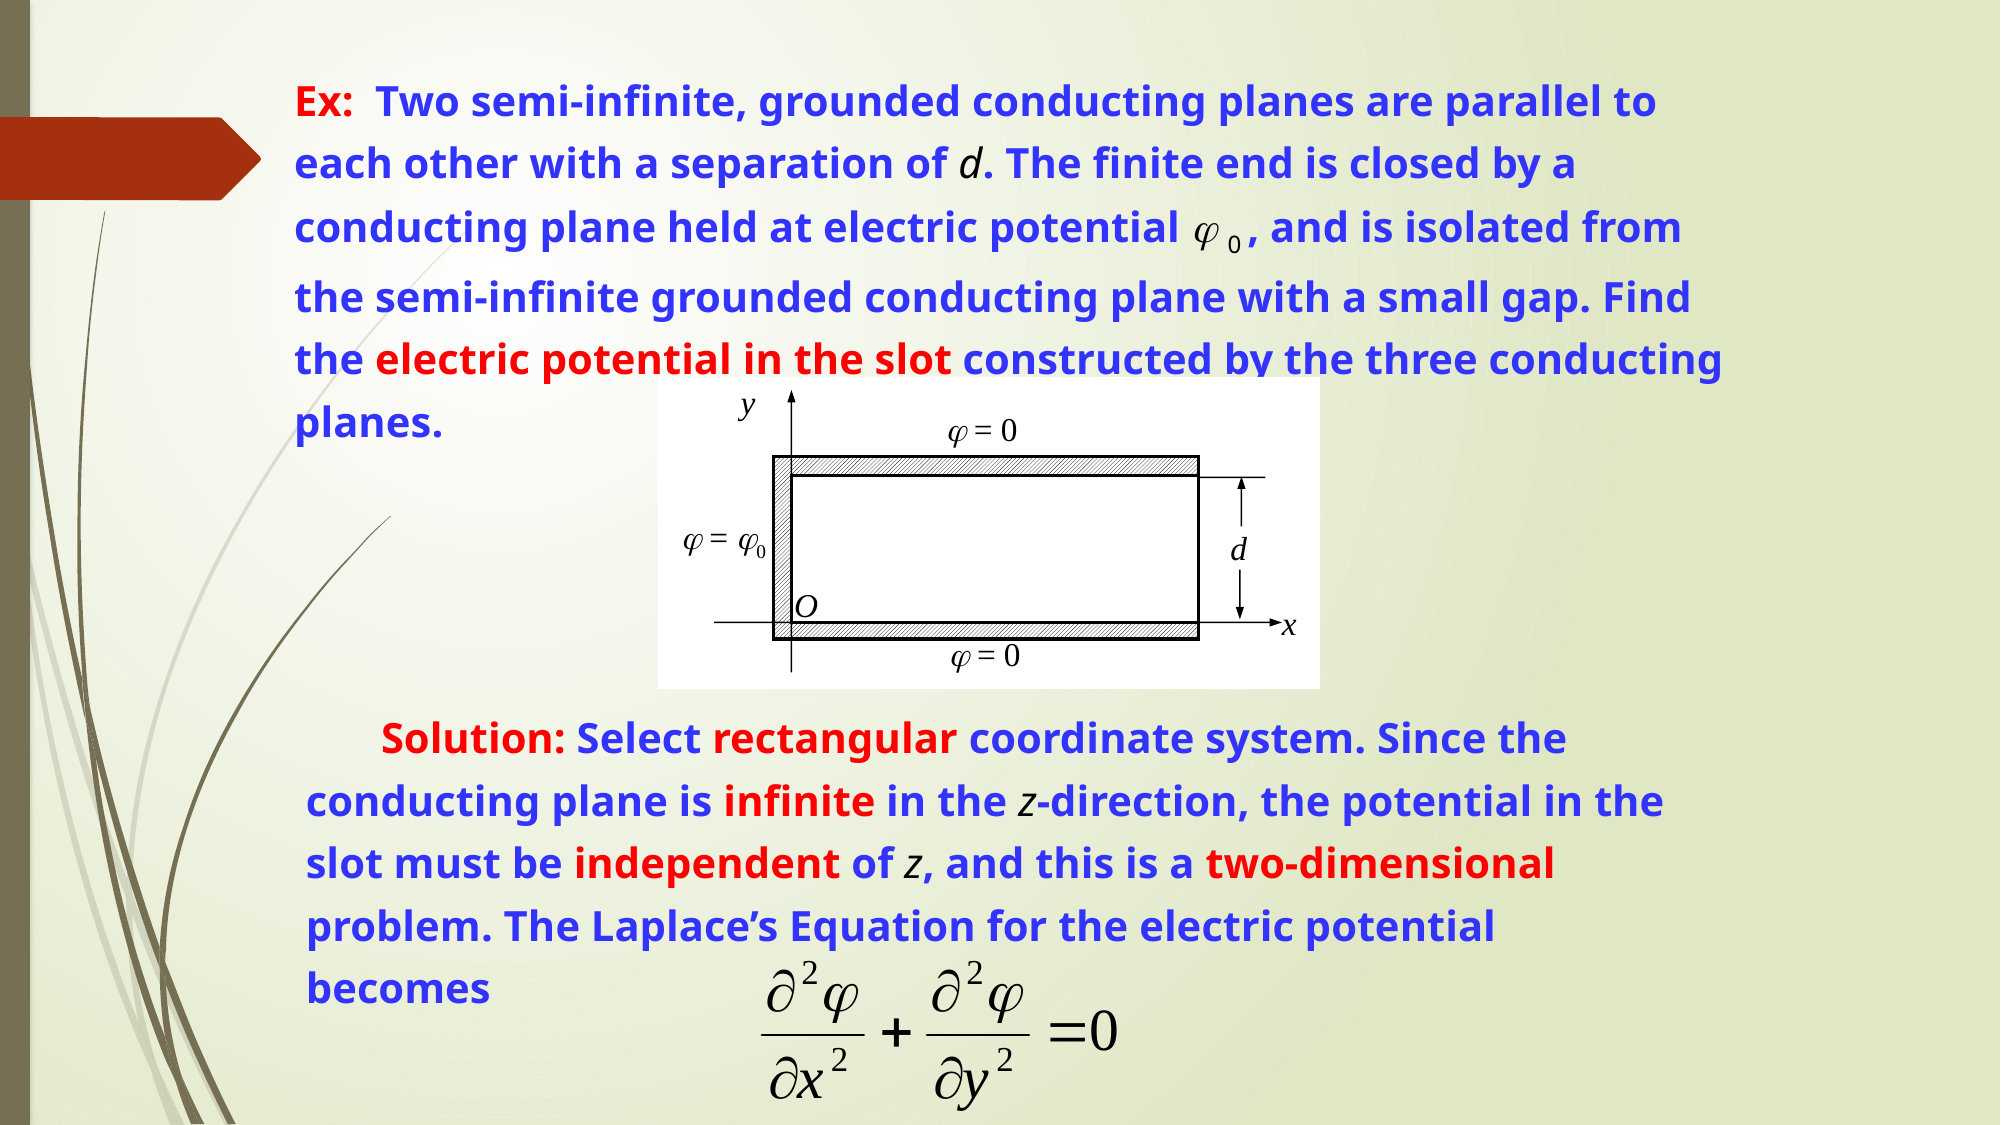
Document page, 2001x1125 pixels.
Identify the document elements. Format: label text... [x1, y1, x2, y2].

text_box Ex: Two semi-infinite, grounded conducting planes are parallel to each other with a separation of d. The finite end is closed by a conducting plane held at electric potential  0 , and is isolated from the semi-infinite grounded conducting plane with a small gap. Find the electric potential in the slot constructed by the three conducting planes. [279, 54, 1750, 453]
text_box Solution: Select rectangular coordinate system. Since the conducting plane is infinite in the z-direction, the potential in the slot must be independent of z, and this is a two-dimensional problem. The Laplace’s Equation for the electric potential becomes [291, 692, 1697, 1020]
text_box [751, 945, 1131, 1125]
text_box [657, 373, 1342, 695]
